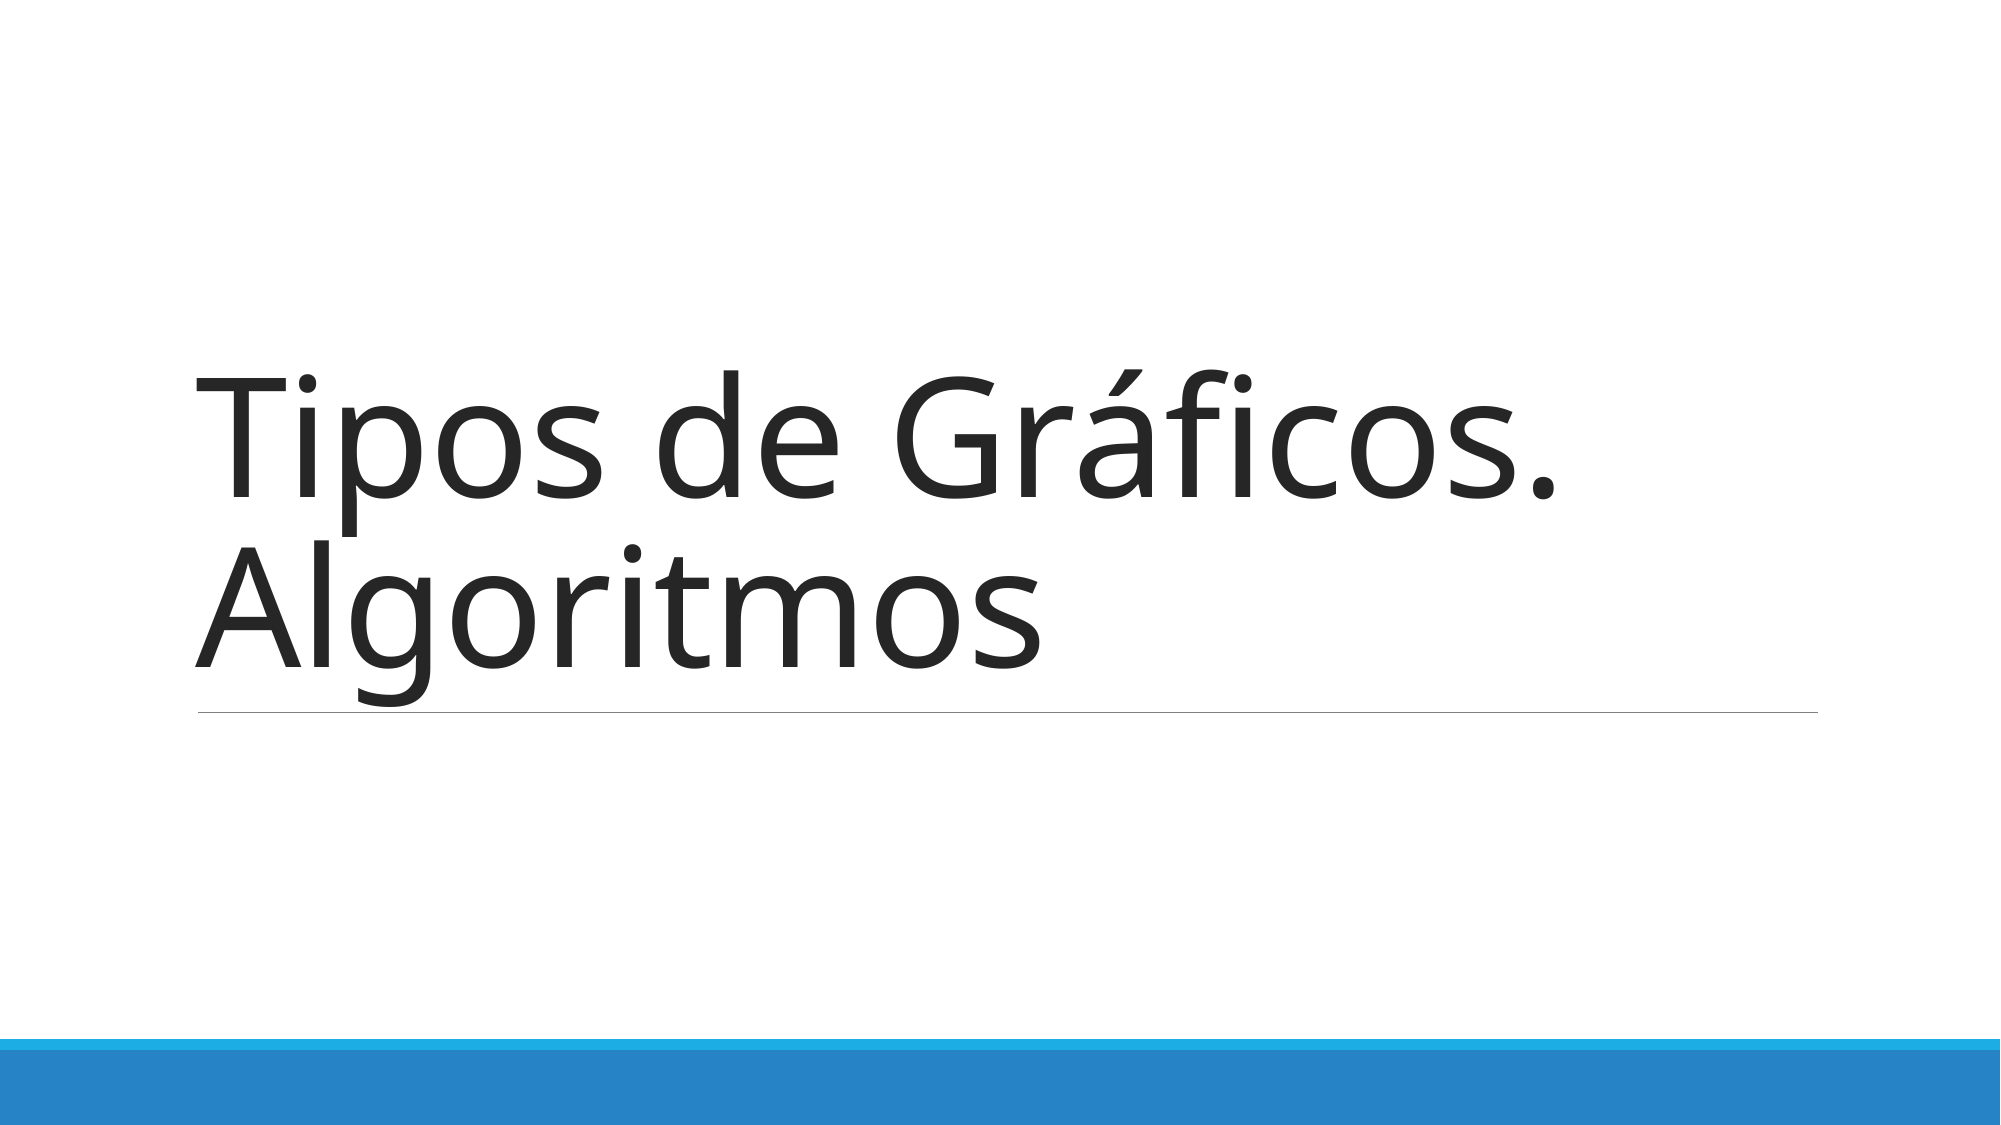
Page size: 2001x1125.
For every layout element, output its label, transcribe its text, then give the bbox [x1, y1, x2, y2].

title Tipos de Gráficos. Algoritmos [180, 124, 1830, 710]
